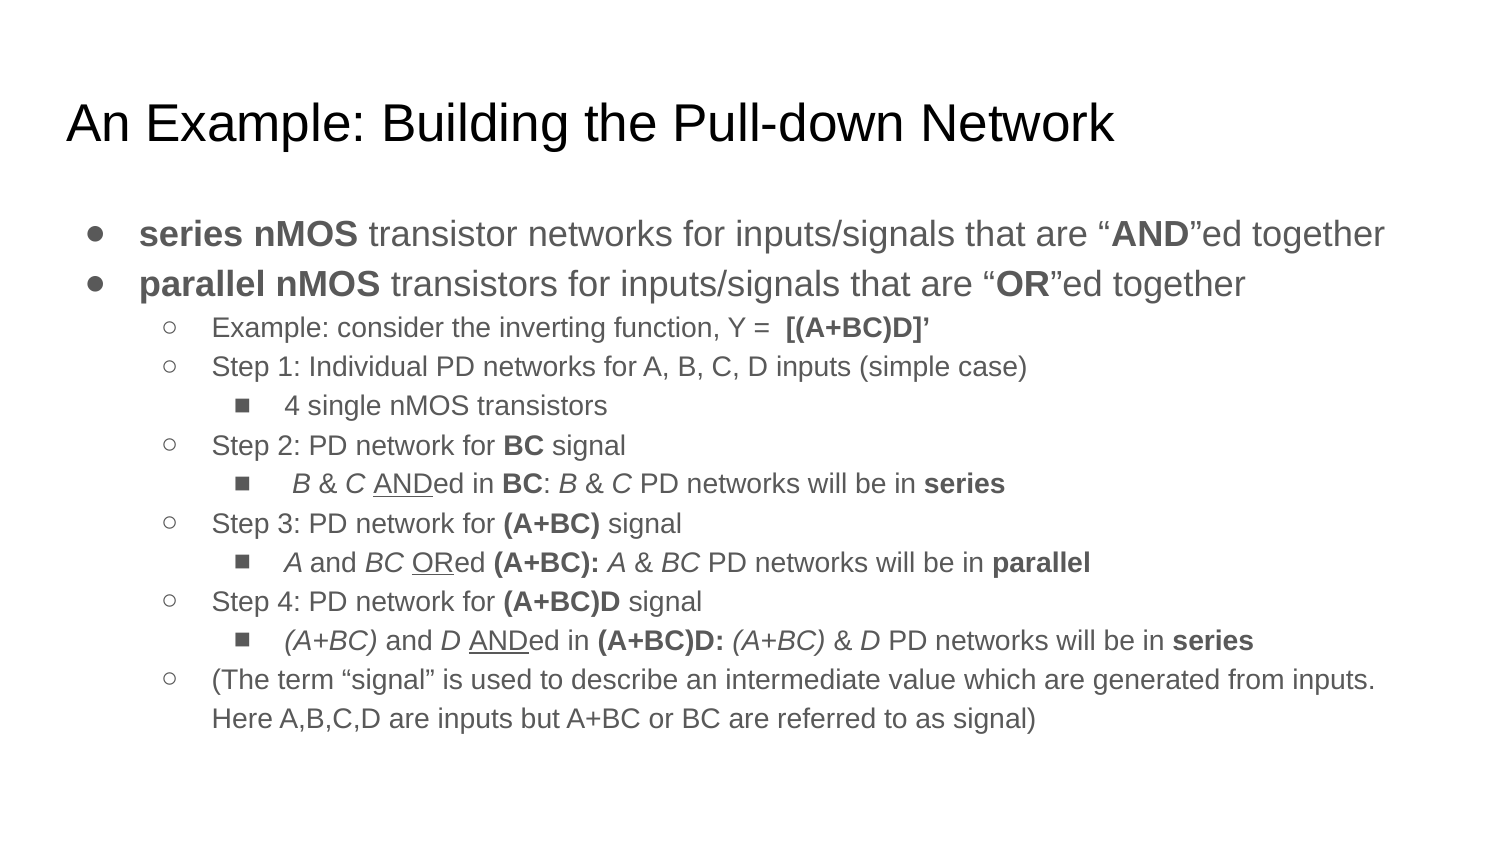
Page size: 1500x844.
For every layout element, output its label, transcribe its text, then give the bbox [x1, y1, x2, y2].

list series nMOS transistor networks for inputs/signals that are “AND”ed together parallel nMOS transistors for inputs/signals that are “OR”ed together Example: consider the inverting function, Y = [(A+BC)D]’ Step 1: Individual PD networks for A, B, C, D inputs (simple case) 4 single nMOS transistors Step 2: PD network for BC signal B & C ANDed in BC: B & C PD networks will be in series Step 3: PD network for (A+BC) signal A and BC ORed (A+BC): A & BC PD networks will be in parallel Step 4: PD network for (A+BC)D signal (A+BC) and D ANDed in (A+BC)D: (A+BC) & D PD networks will be in series (The term “signal” is used to describe an intermediate value which are generated from inputs. Here A,B,C,D are inputs but A+BC or BC are referred to as signal) [51, 189, 1449, 750]
title An Example: Building the Pull-down Network [51, 72, 1449, 167]
